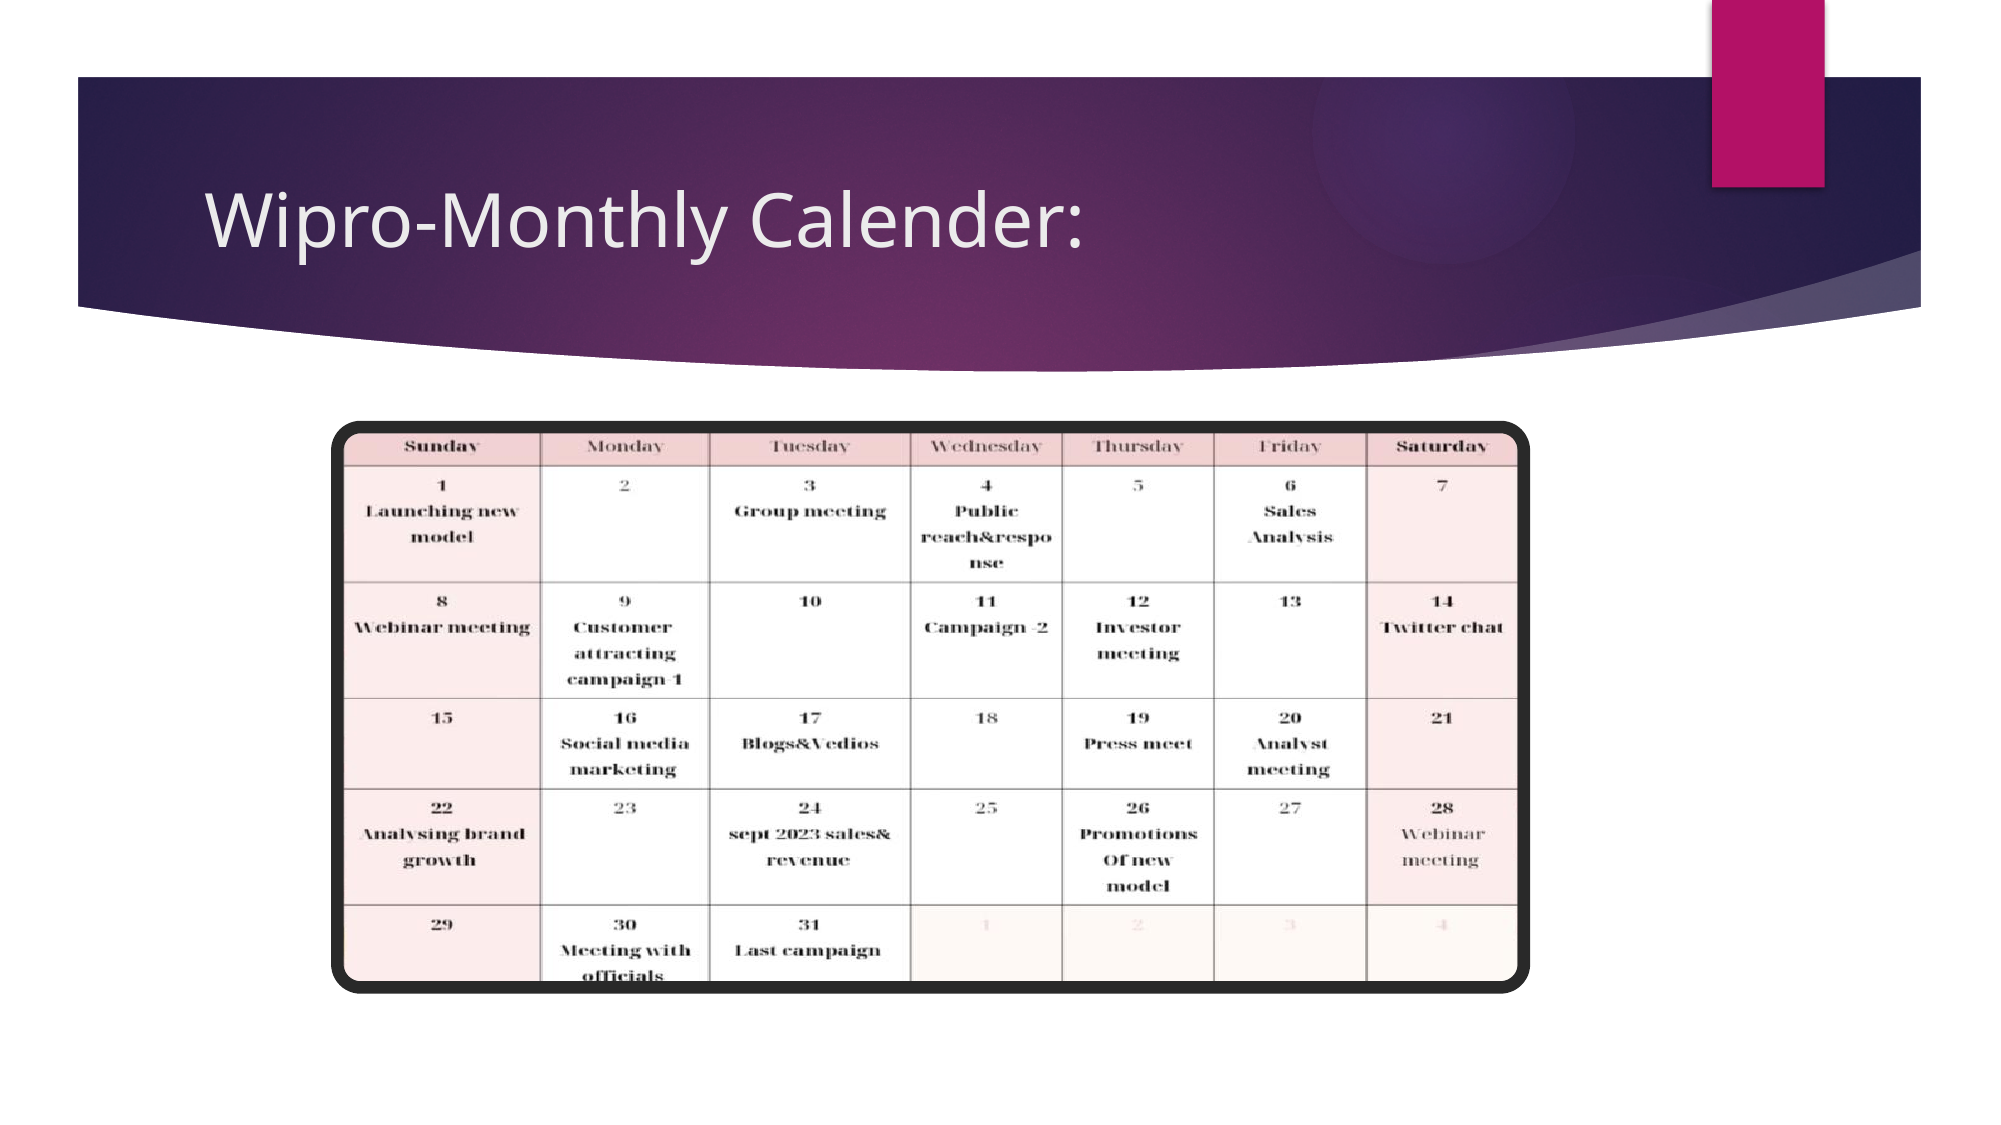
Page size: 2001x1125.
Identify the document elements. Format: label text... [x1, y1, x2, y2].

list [337, 426, 1525, 988]
title Wipro-Monthly Calender: [189, 159, 1627, 276]
